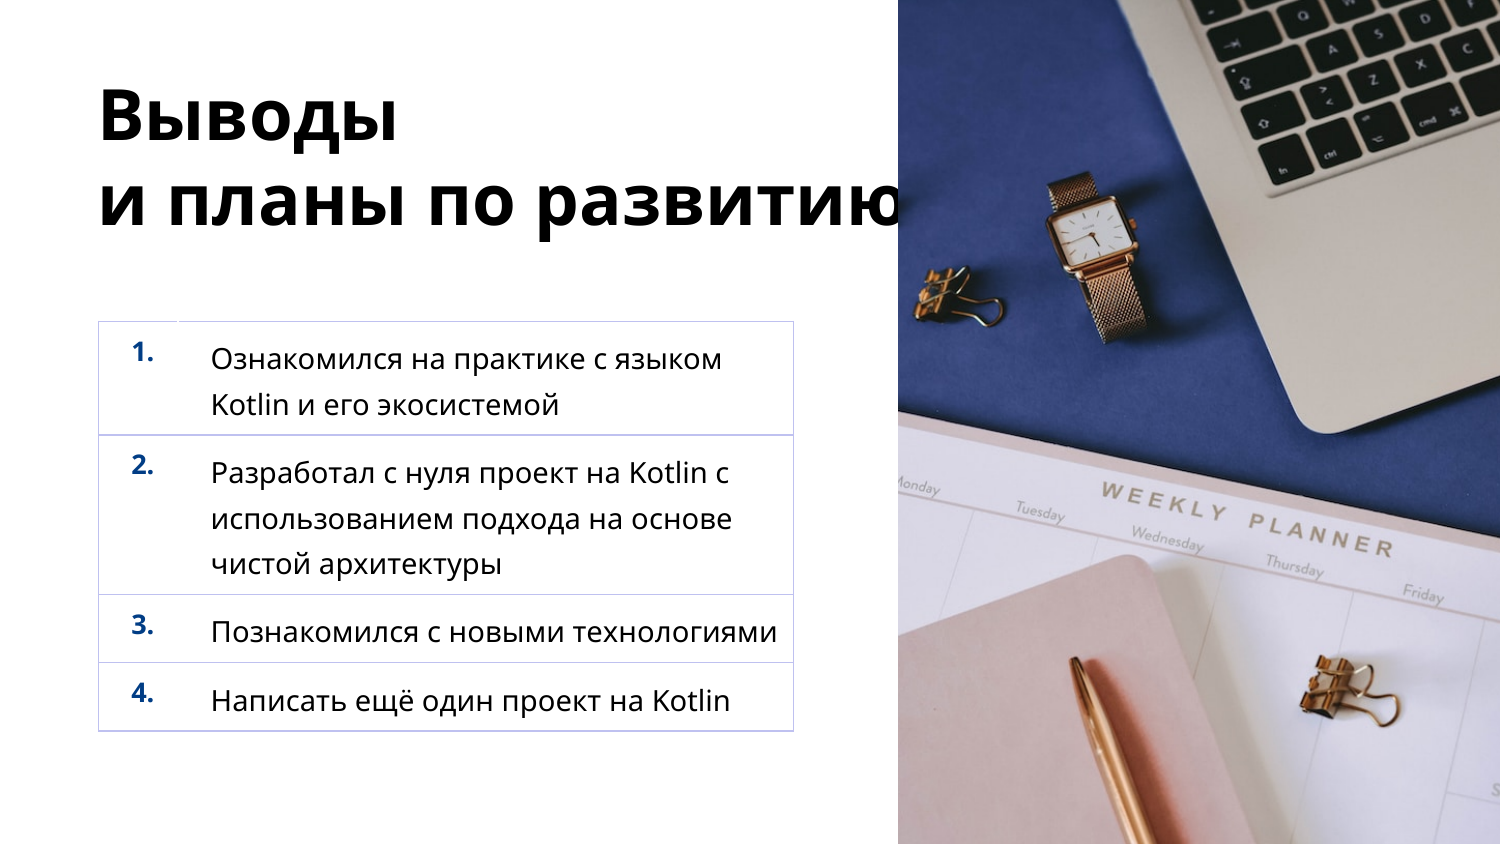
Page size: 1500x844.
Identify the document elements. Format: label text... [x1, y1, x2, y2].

table_cell 4. [99, 663, 177, 730]
table_cell 3. [99, 595, 177, 662]
table_cell 2. [99, 436, 177, 594]
title Выводы и планы по развитию [82, 54, 892, 234]
table_cell Познакомился с новыми технологиями [179, 595, 793, 662]
table_header 1. [99, 322, 177, 434]
table_header Ознакомился на практике с языком Kotlin и его экосистемой [179, 322, 793, 434]
table_cell Разработал с нуля проект на Kotlin с использованием подхода на основе чистой архитектуры [179, 436, 793, 594]
picture [0, 0, 1500, 844]
table_cell Написать ещё один проект на Kotlin [179, 663, 793, 730]
